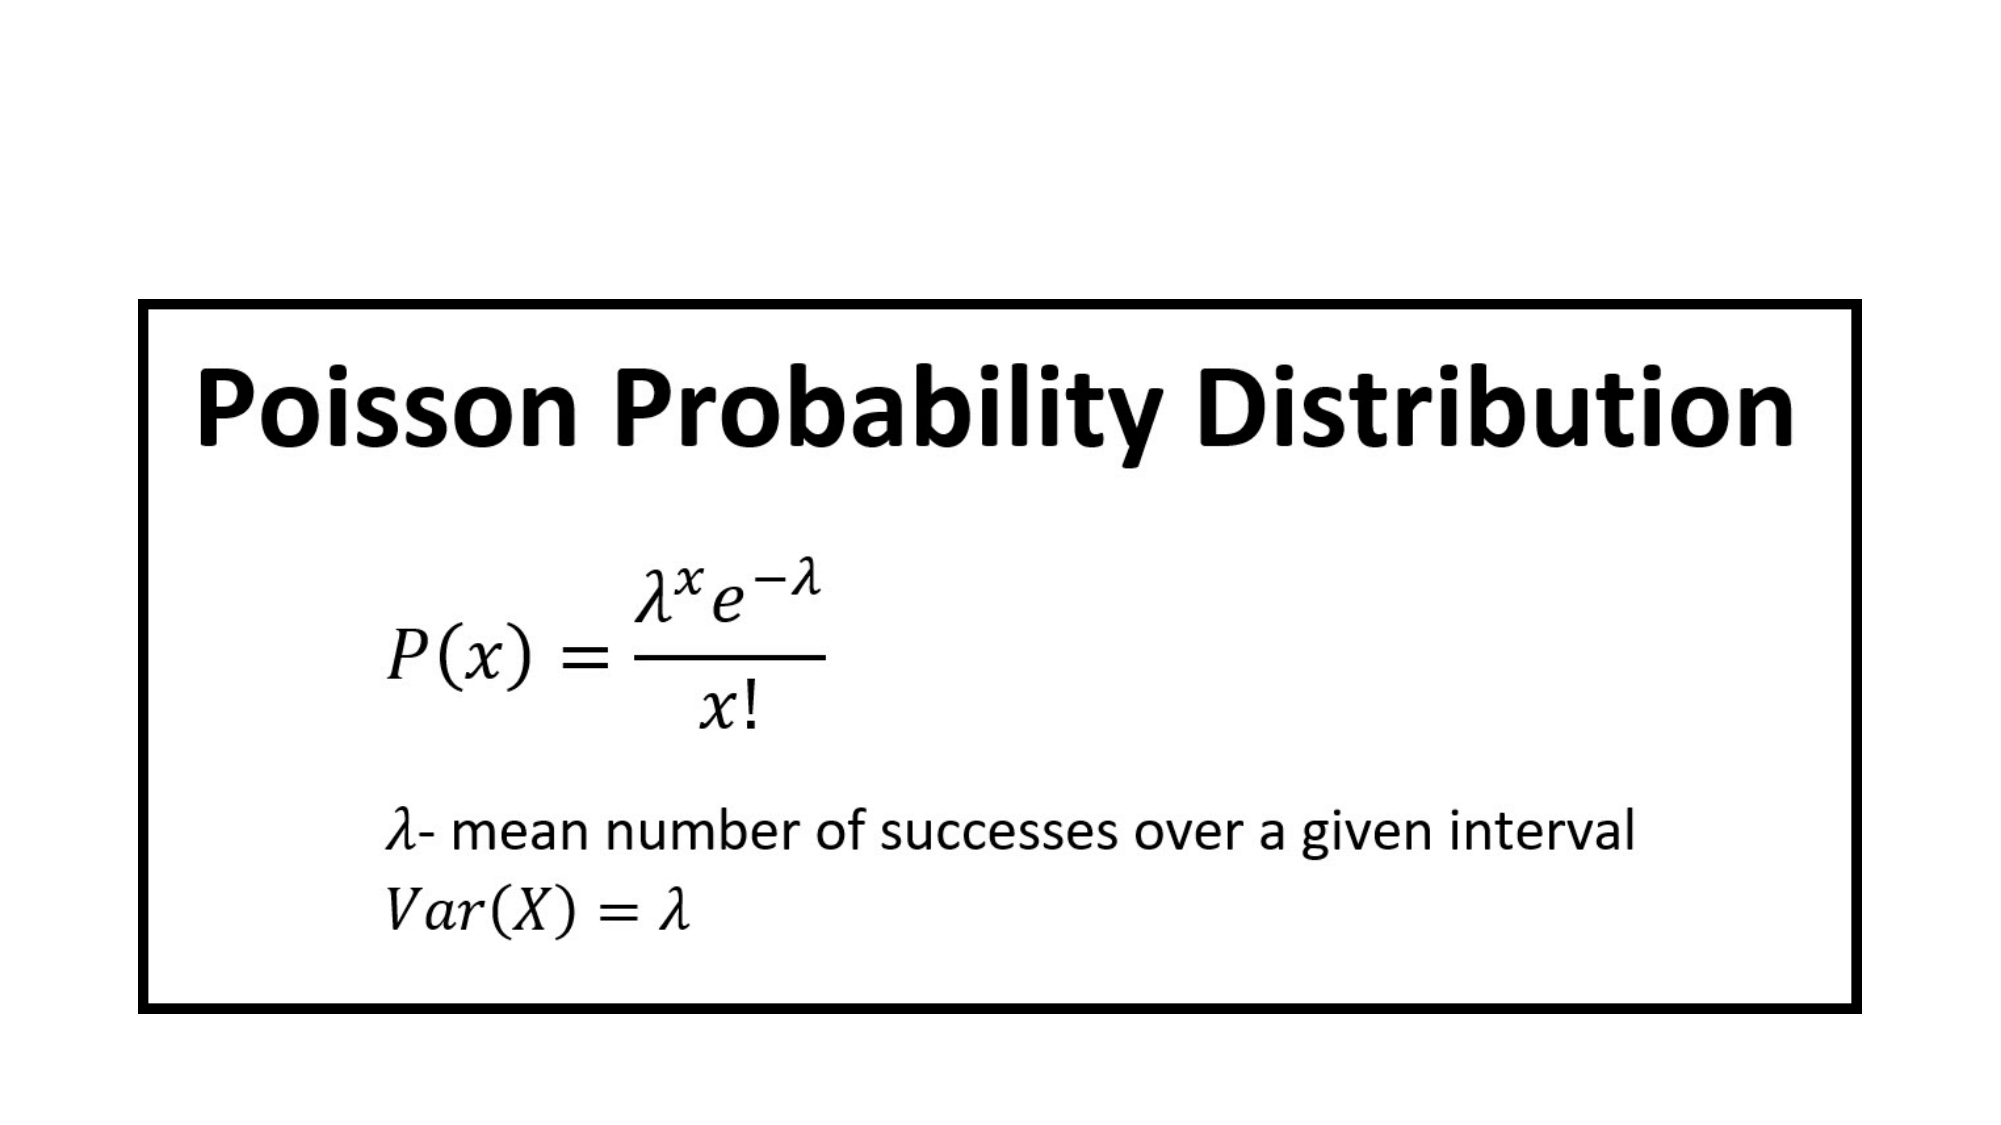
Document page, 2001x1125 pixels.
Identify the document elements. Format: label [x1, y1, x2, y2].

list [138, 299, 1862, 1014]
